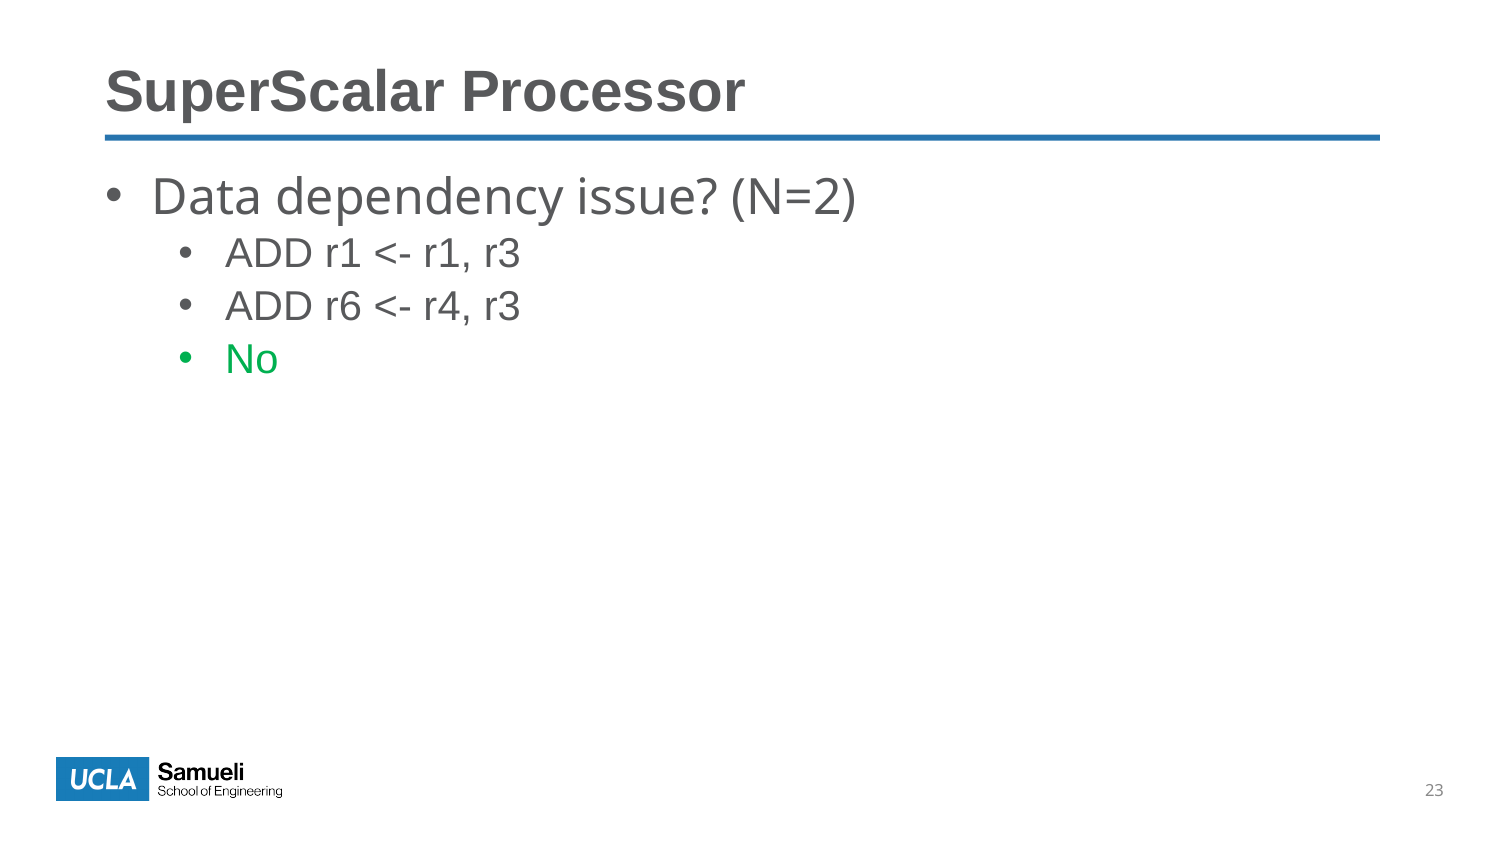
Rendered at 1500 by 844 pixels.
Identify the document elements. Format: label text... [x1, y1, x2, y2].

text_box Data dependency issue? (N=2) ADD r1 <- r1, r3 ADD r6 <- r4, r3 No [104, 164, 1444, 639]
picture [56, 757, 282, 801]
slide_number 23 [1425, 780, 1500, 840]
text_box SuperScalar Processor [104, 61, 1380, 125]
